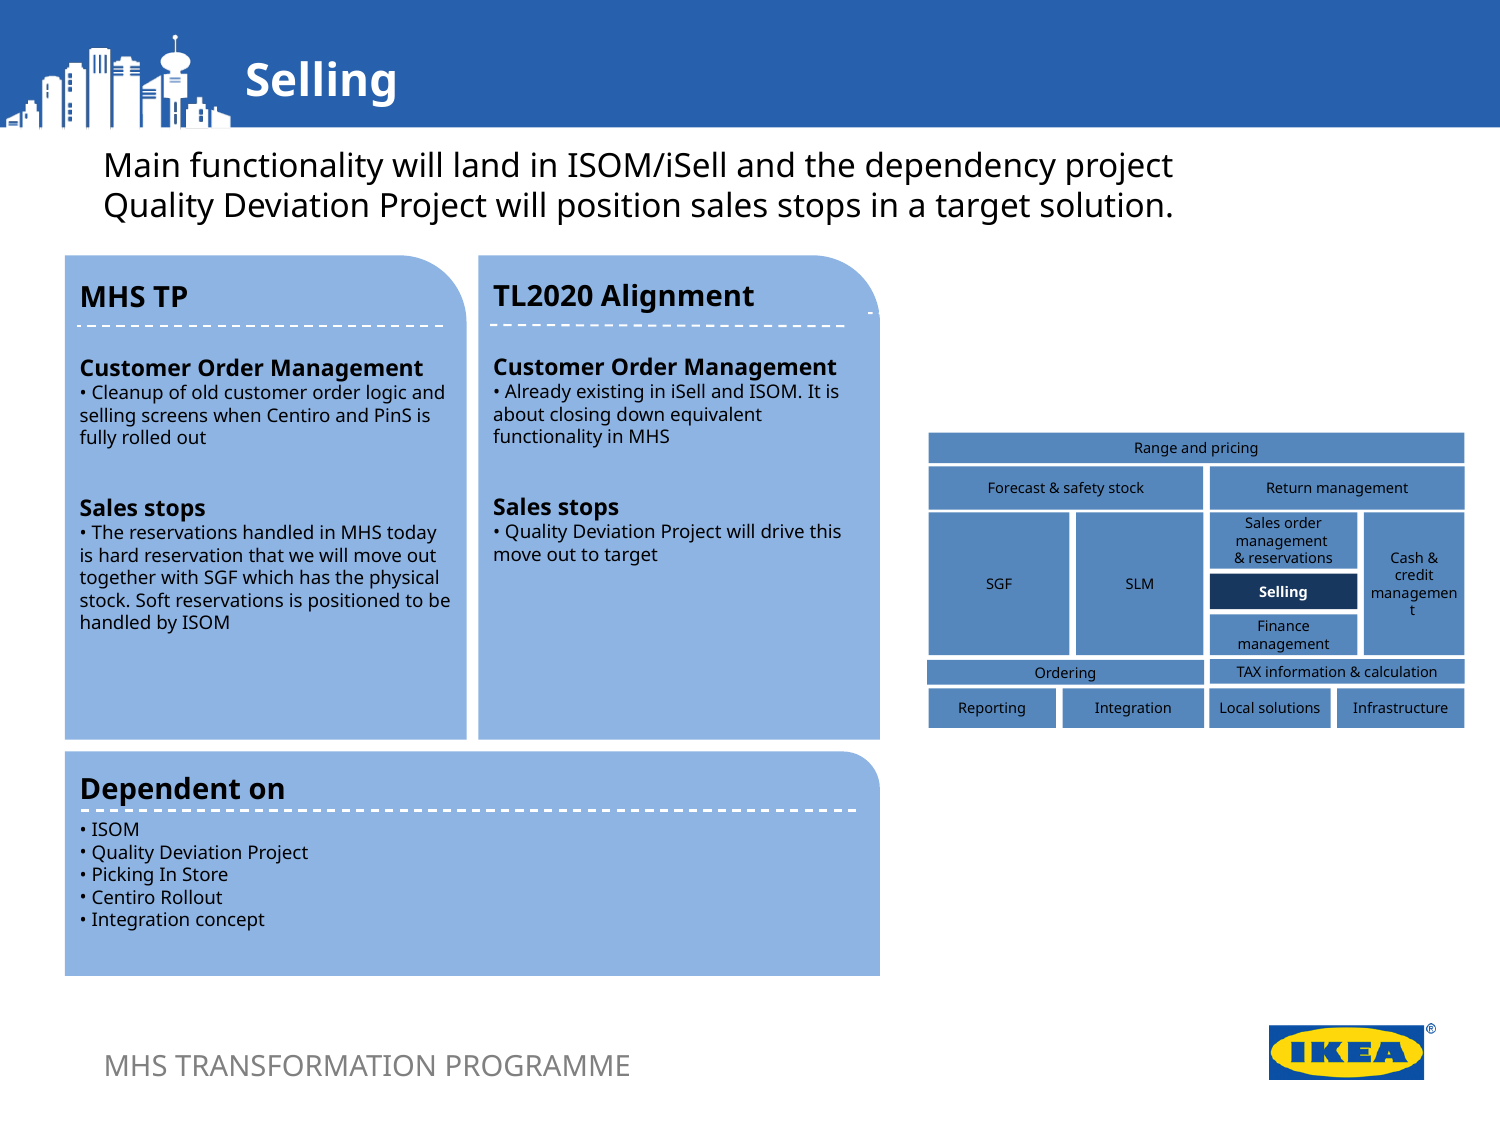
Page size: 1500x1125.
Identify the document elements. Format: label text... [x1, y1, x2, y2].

picture [6, 34, 231, 130]
picture [1269, 1023, 1436, 1080]
list Selling [230, 42, 1412, 126]
text_box MHS TP Customer Order Management Cleanup of old customer order logic and selling screens when Centiro and PinS is fully rolled out Sales stops The reservations handled in MHS today is hard reservation that we will move out together with SGF which has the physical stock. Soft reservations is positioned to be handled by ISOM [64, 271, 467, 664]
text_box [476, 253, 883, 742]
text_box TL2020 Alignment Customer Order Management Already existing in iSell and ISOM. It is about closing down equivalent functionality in MHS Sales stops Quality Deviation Project will drive this move out to target [478, 270, 880, 595]
text_box [62, 253, 469, 742]
text_box [62, 749, 873, 978]
text_box Main functionality will land in ISOM/iSell and the dependency project Quality Deviation Project will position sales stops in a target solution. [88, 137, 1439, 220]
text_box Dependent on ISOM Quality Deviation Project Picking In Store Centiro Rollout Integration concept [64, 763, 880, 993]
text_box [926, 432, 1465, 729]
